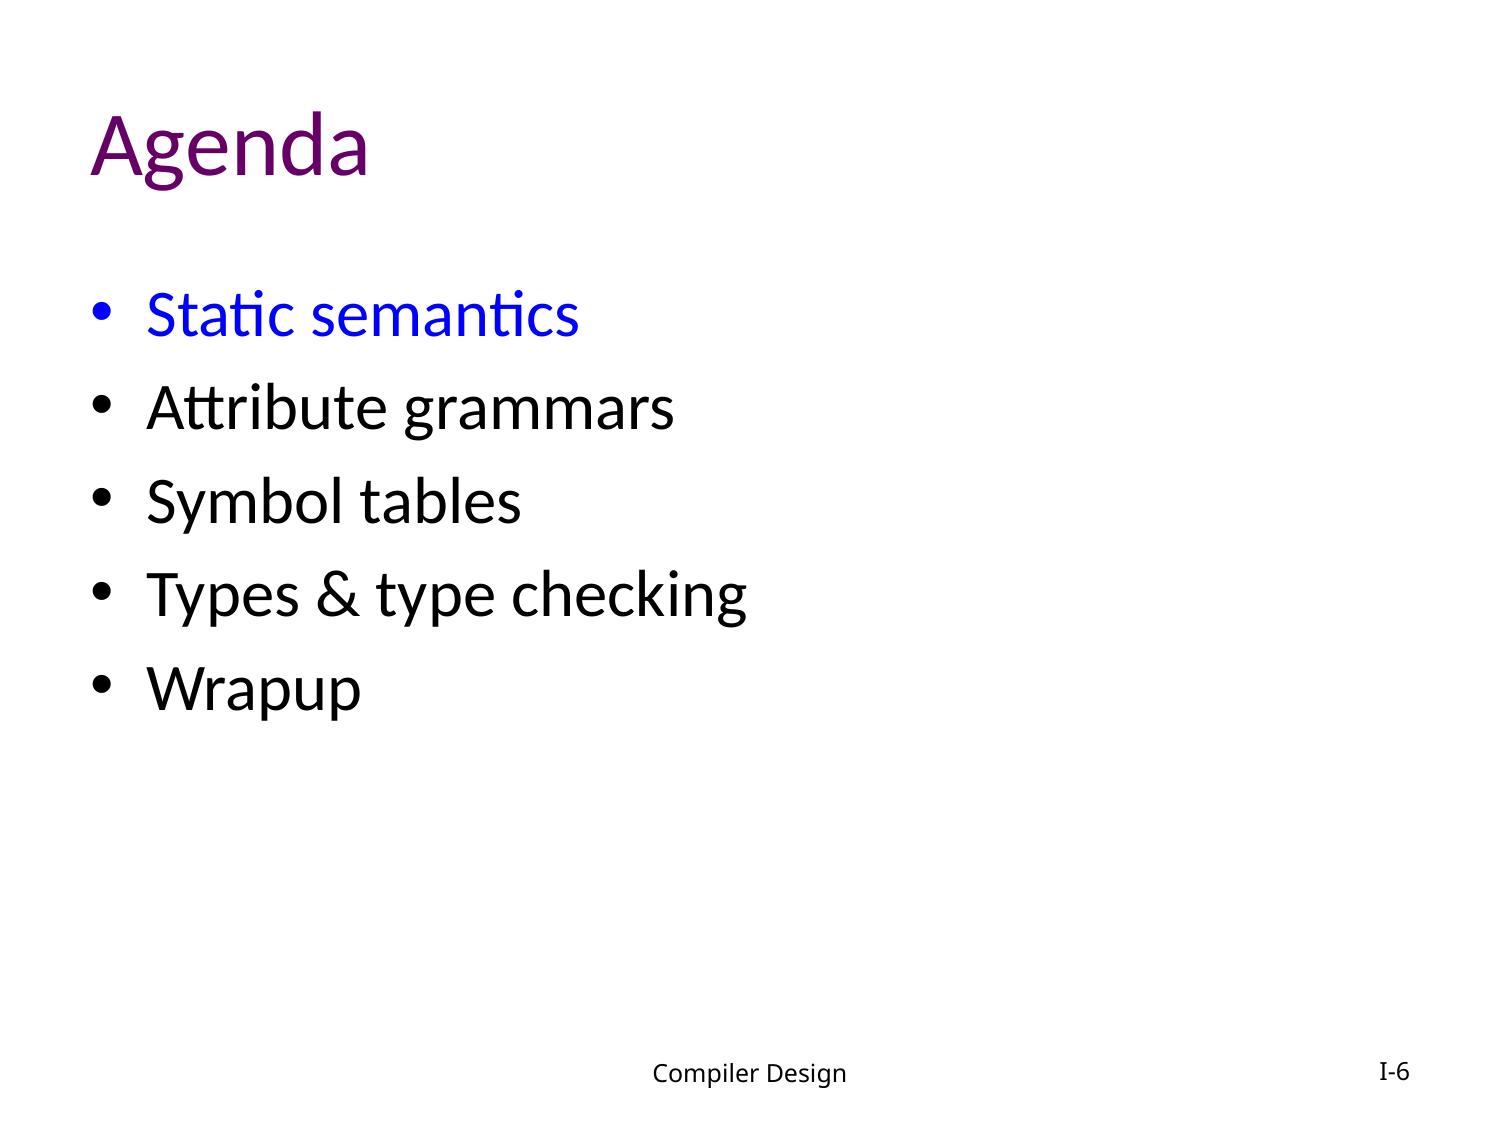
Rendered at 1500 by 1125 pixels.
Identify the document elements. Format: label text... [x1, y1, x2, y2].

slide_number I-6 [1074, 1042, 1425, 1103]
list Static semantics Attribute grammars Symbol tables Types & type checking Wrapup [75, 262, 1425, 1005]
footer Compiler Design [512, 1042, 988, 1103]
title Agenda [75, 45, 1425, 233]
